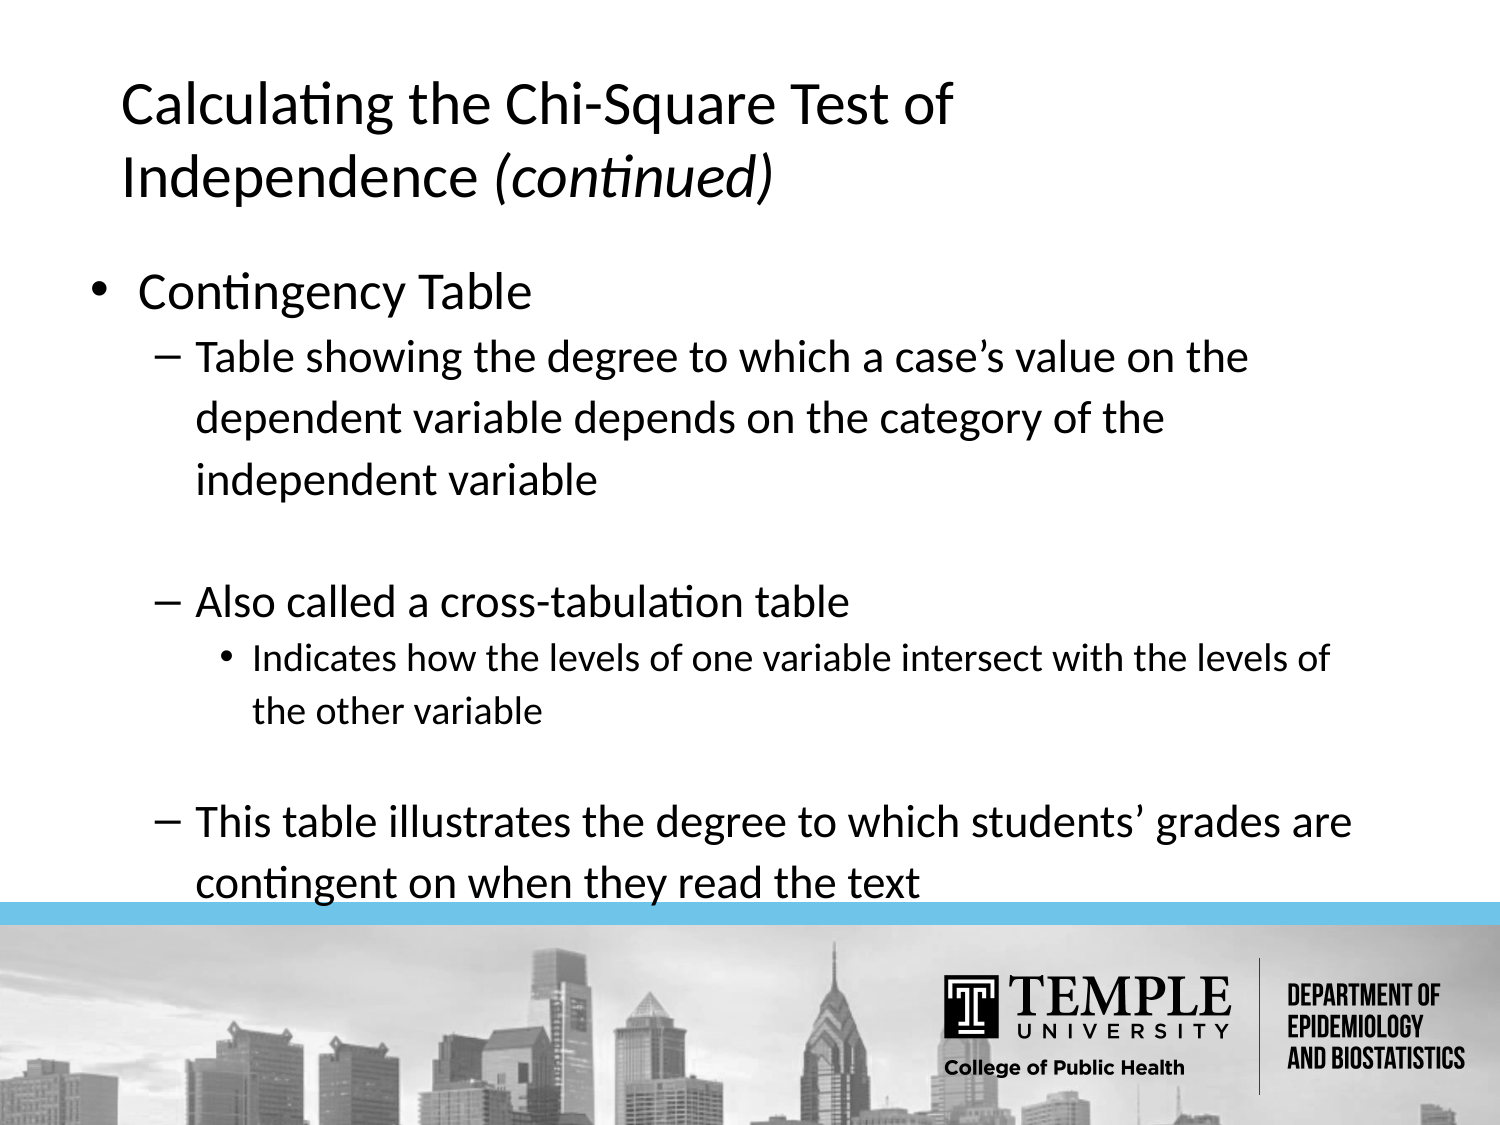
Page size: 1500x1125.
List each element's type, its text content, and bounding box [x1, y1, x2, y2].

picture [0, 902, 1500, 1125]
title Calculating the Chi-Square Test of Independence (continued) [106, 53, 1171, 220]
list Contingency Table Table showing the degree to which a case’s value on the dependent variable depends on the category of the independent variable Also called a cross-tabulation table Indicates how the levels of one variable intersect with the levels of the other variable This table illustrates the degree to which students’ grades are contingent on when they read the text [75, 242, 1374, 901]
